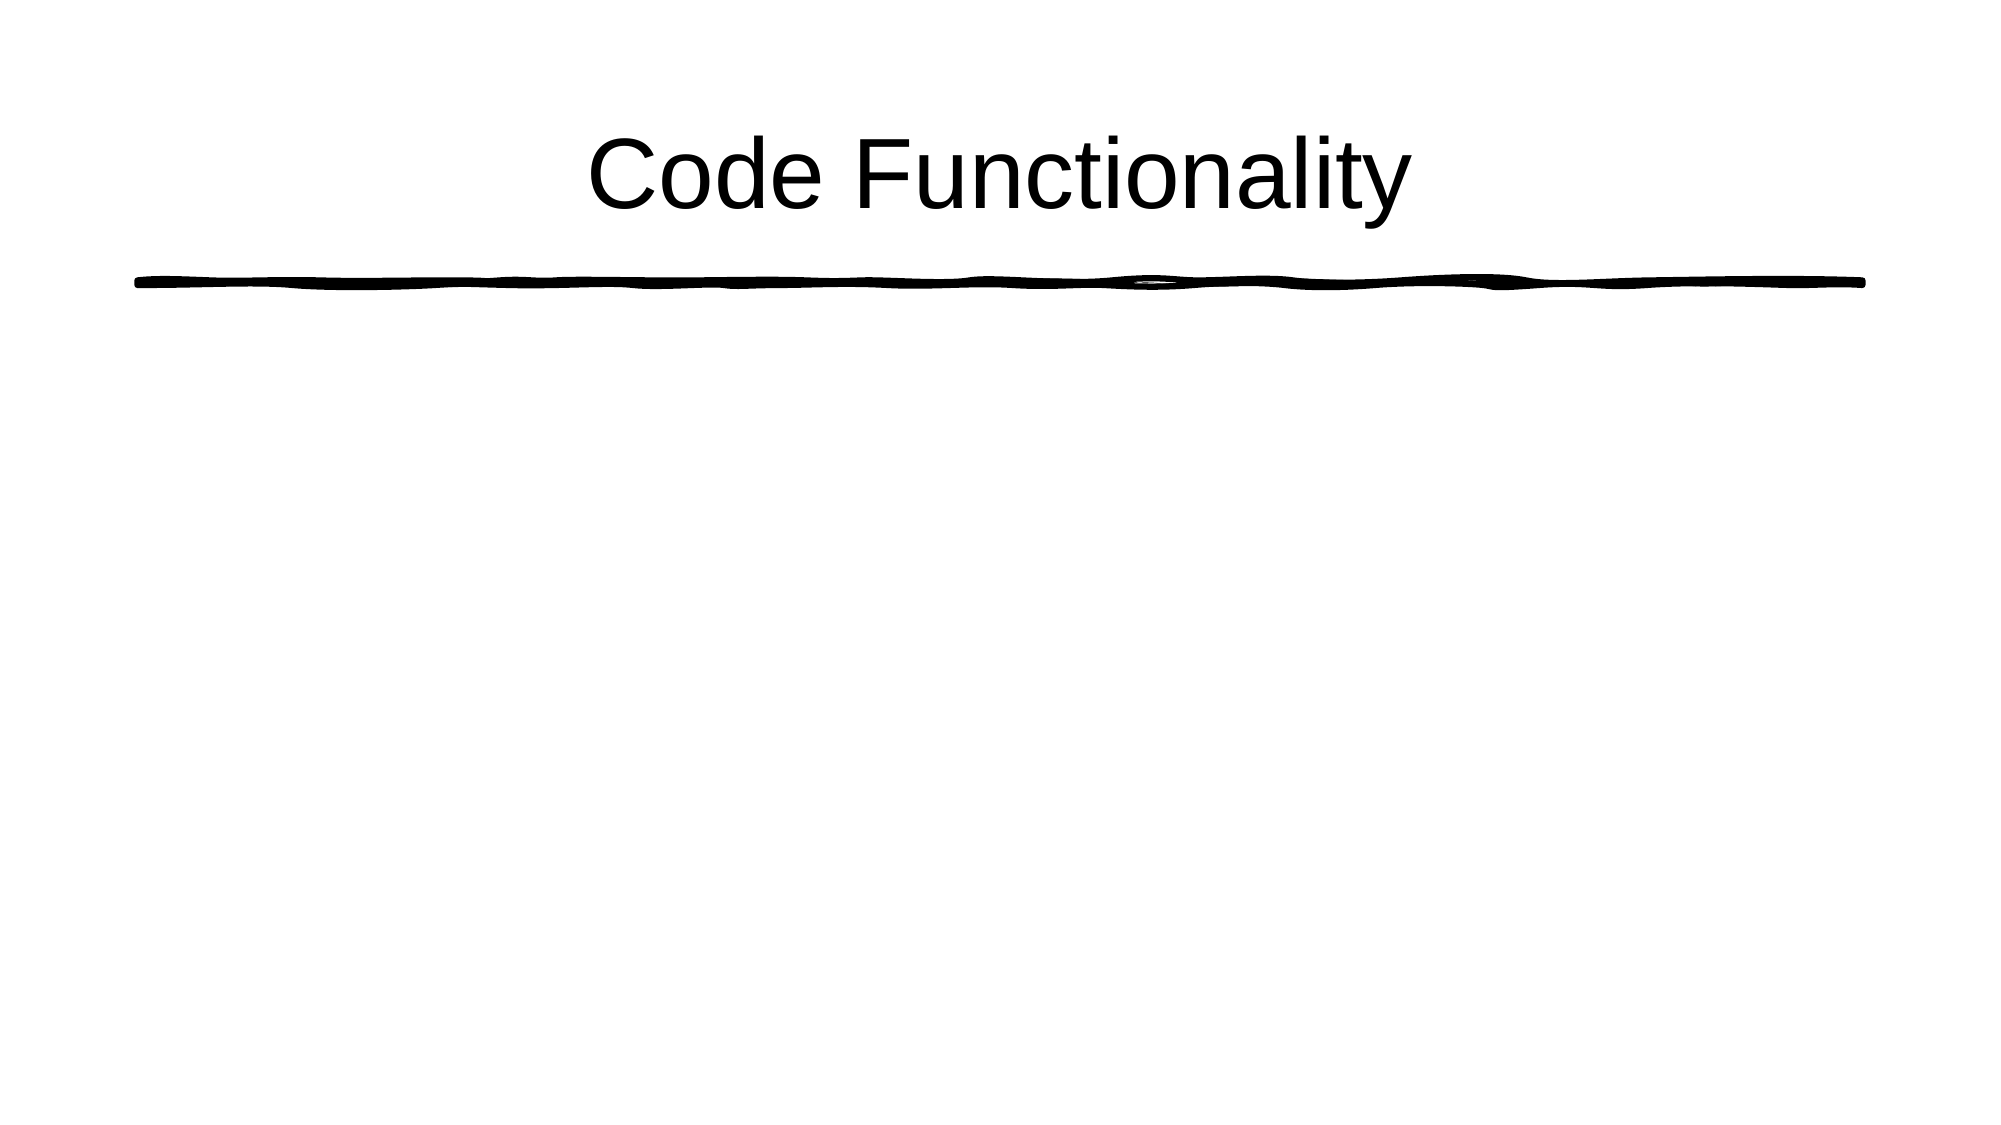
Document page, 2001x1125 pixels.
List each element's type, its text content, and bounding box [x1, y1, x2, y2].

title Code Functionality [137, 59, 1863, 278]
